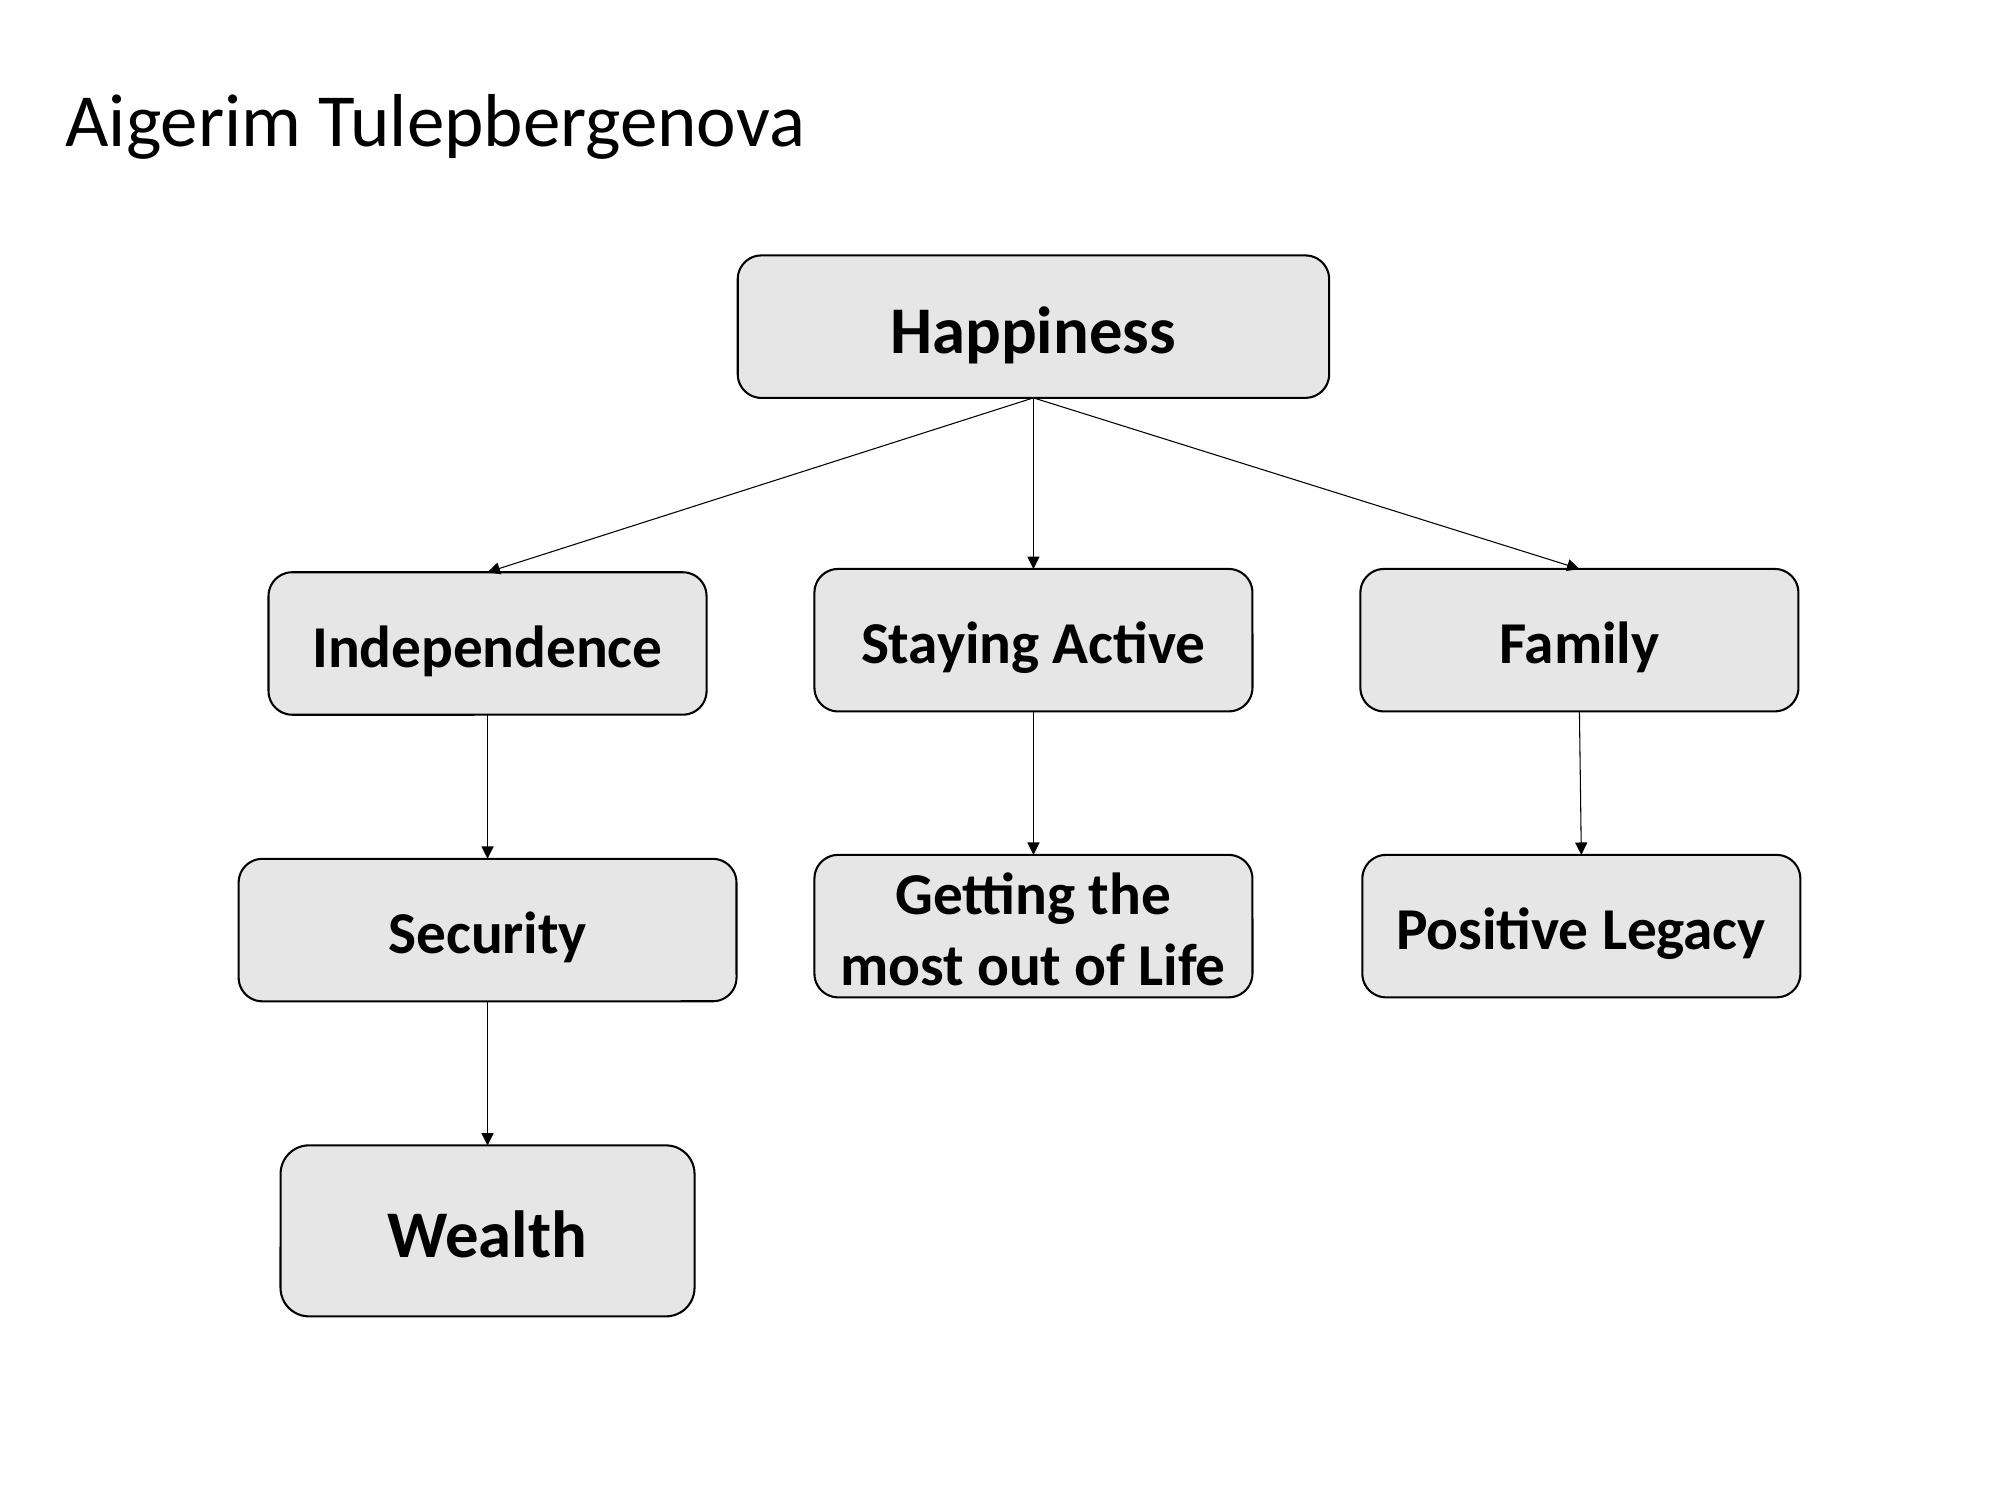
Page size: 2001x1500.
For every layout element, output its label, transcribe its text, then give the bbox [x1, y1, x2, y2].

text_box Staying Active [813, 569, 1254, 713]
text_box Independence [267, 571, 708, 716]
text_box Getting the most out of Life [813, 853, 1254, 999]
text_box Aigerim Tulepbergenova [50, 63, 1623, 171]
text_box Family [1359, 567, 1800, 713]
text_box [487, 397, 1034, 573]
text_box Positive Legacy [1361, 853, 1802, 999]
text_box Happiness [736, 254, 1331, 397]
text_box Wealth [279, 1144, 696, 1318]
text_box Security [237, 857, 738, 1003]
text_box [1033, 397, 1580, 569]
